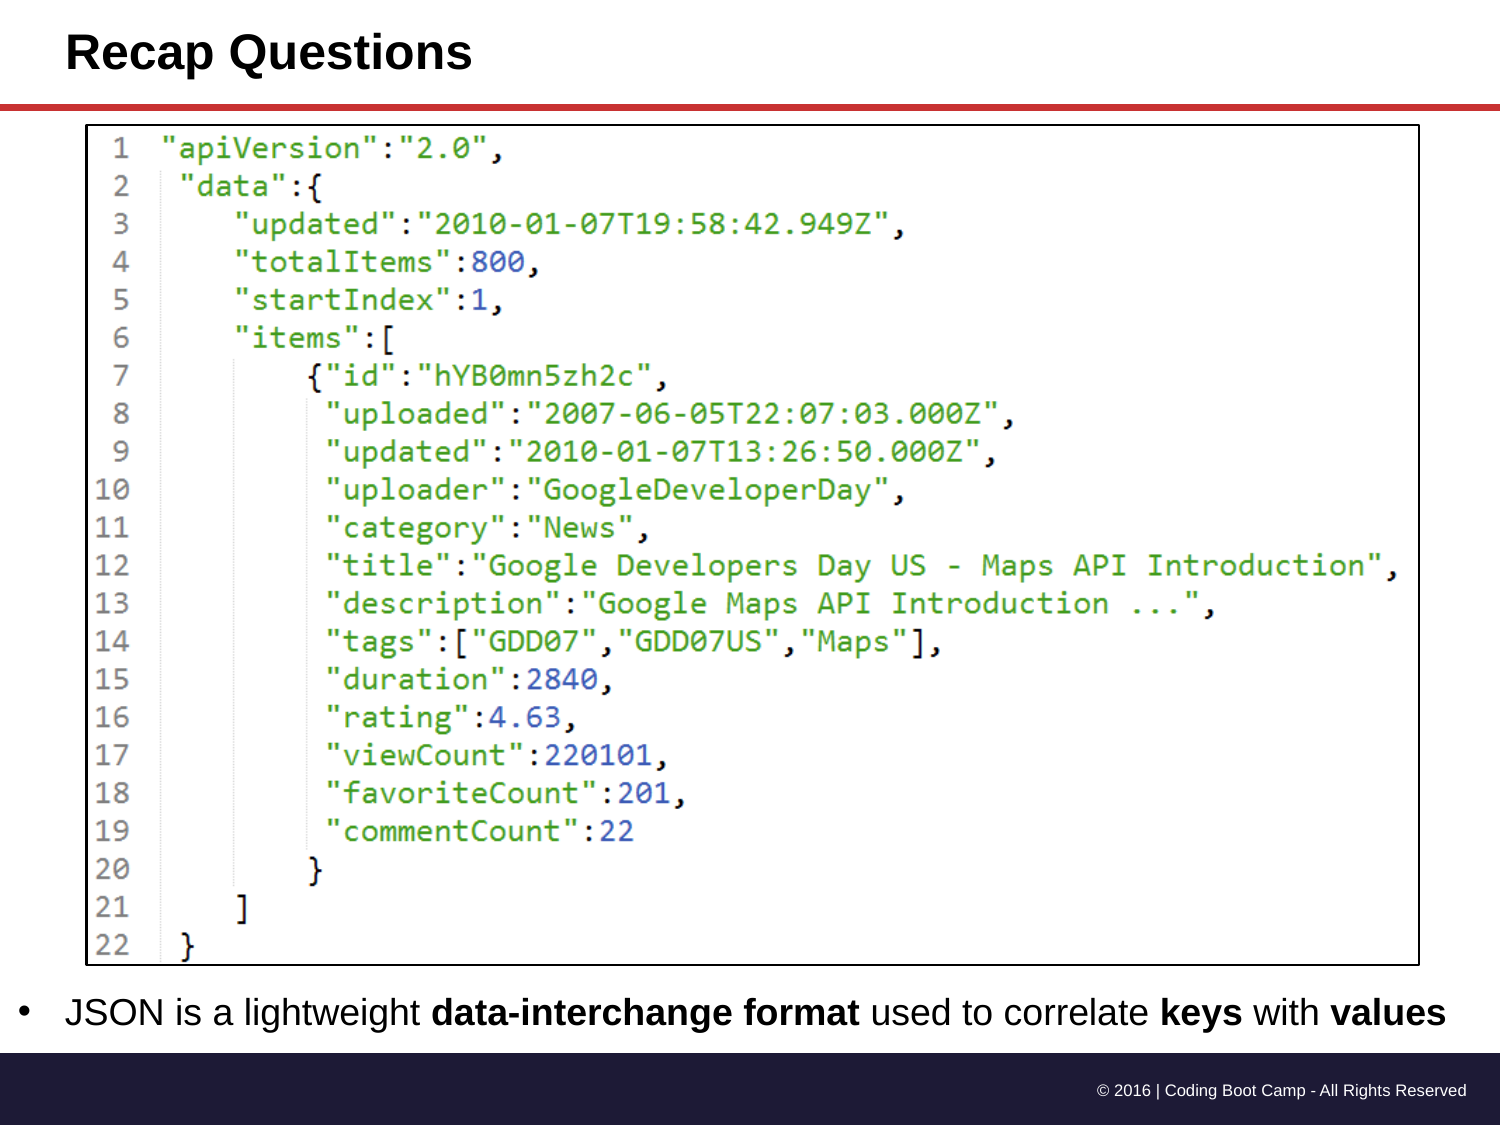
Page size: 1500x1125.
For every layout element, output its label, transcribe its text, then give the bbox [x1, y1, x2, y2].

title Recap Questions [50, 0, 948, 108]
text_box JSON is a lightweight data-interchange format used to correlate keys with values [3, 980, 1500, 1040]
picture [87, 126, 1419, 965]
